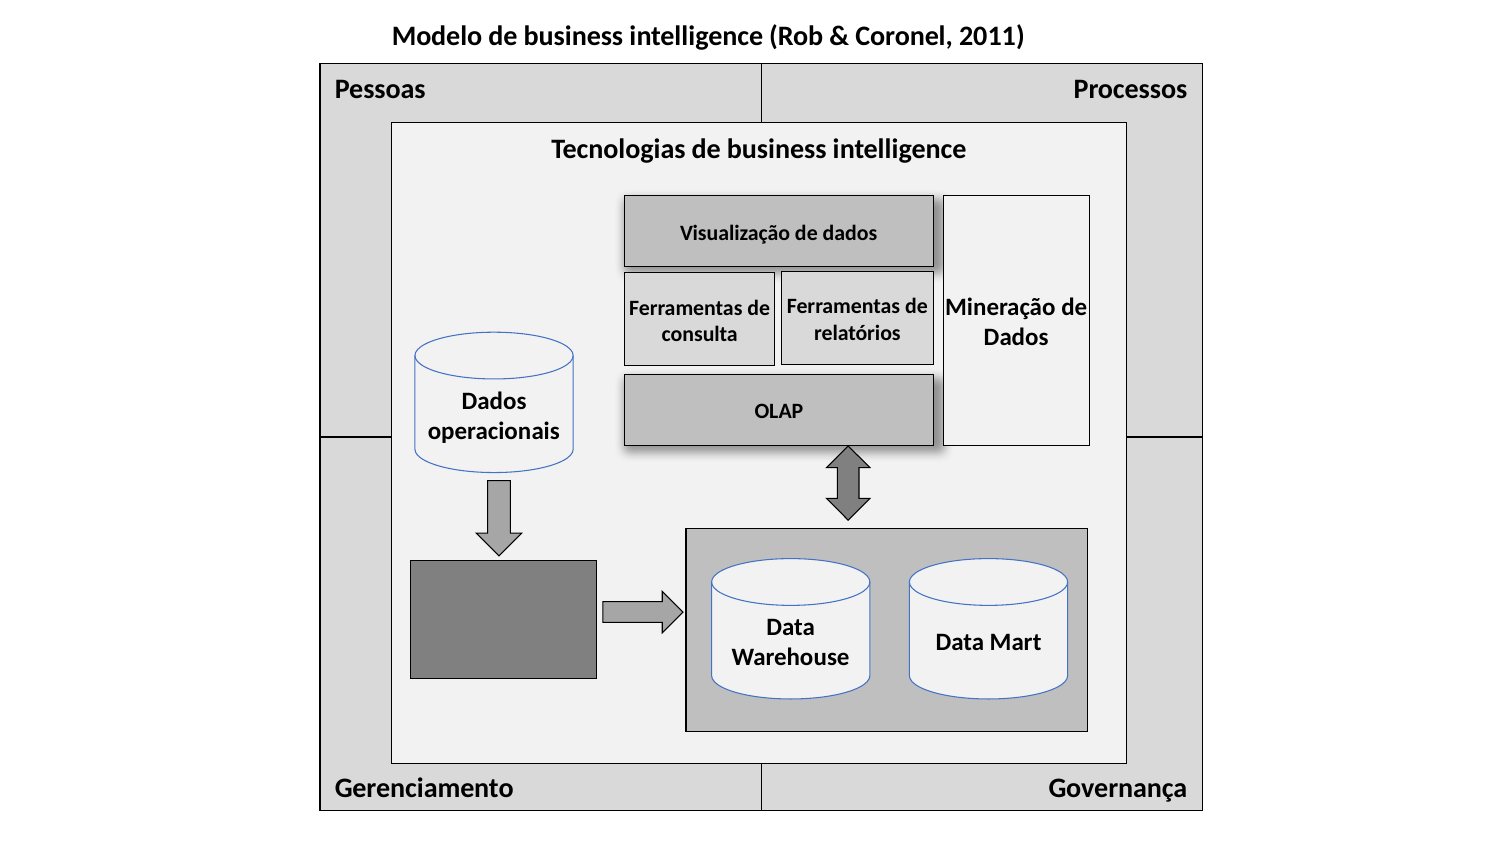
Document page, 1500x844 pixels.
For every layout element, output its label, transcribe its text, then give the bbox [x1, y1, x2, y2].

text_box Modelo de business intelligence (Rob & Coronel, 2011) [377, 9, 1041, 59]
text_box [685, 528, 1088, 732]
text_box Processos [761, 63, 1203, 436]
text_box [602, 590, 684, 635]
text_box Governança [762, 436, 1203, 811]
text_box Mineração de Dados [943, 195, 1090, 446]
text_box Data Warehouse [711, 558, 871, 700]
text_box OLAP [624, 374, 934, 446]
text_box Visualização de dados [624, 195, 934, 267]
text_box Data Mart [908, 558, 1069, 700]
text_box Gerenciamento [319, 436, 762, 811]
text_box [474, 480, 523, 557]
text_box [825, 445, 872, 521]
text_box Ferramentas de consulta [624, 272, 775, 366]
text_box Dados operacionais [414, 331, 574, 474]
text_box Pessoas [319, 63, 761, 436]
text_box [410, 560, 597, 679]
text_box Ferramentas de relatórios [781, 271, 934, 365]
text_box Tecnologias de business intelligence [391, 122, 1127, 764]
